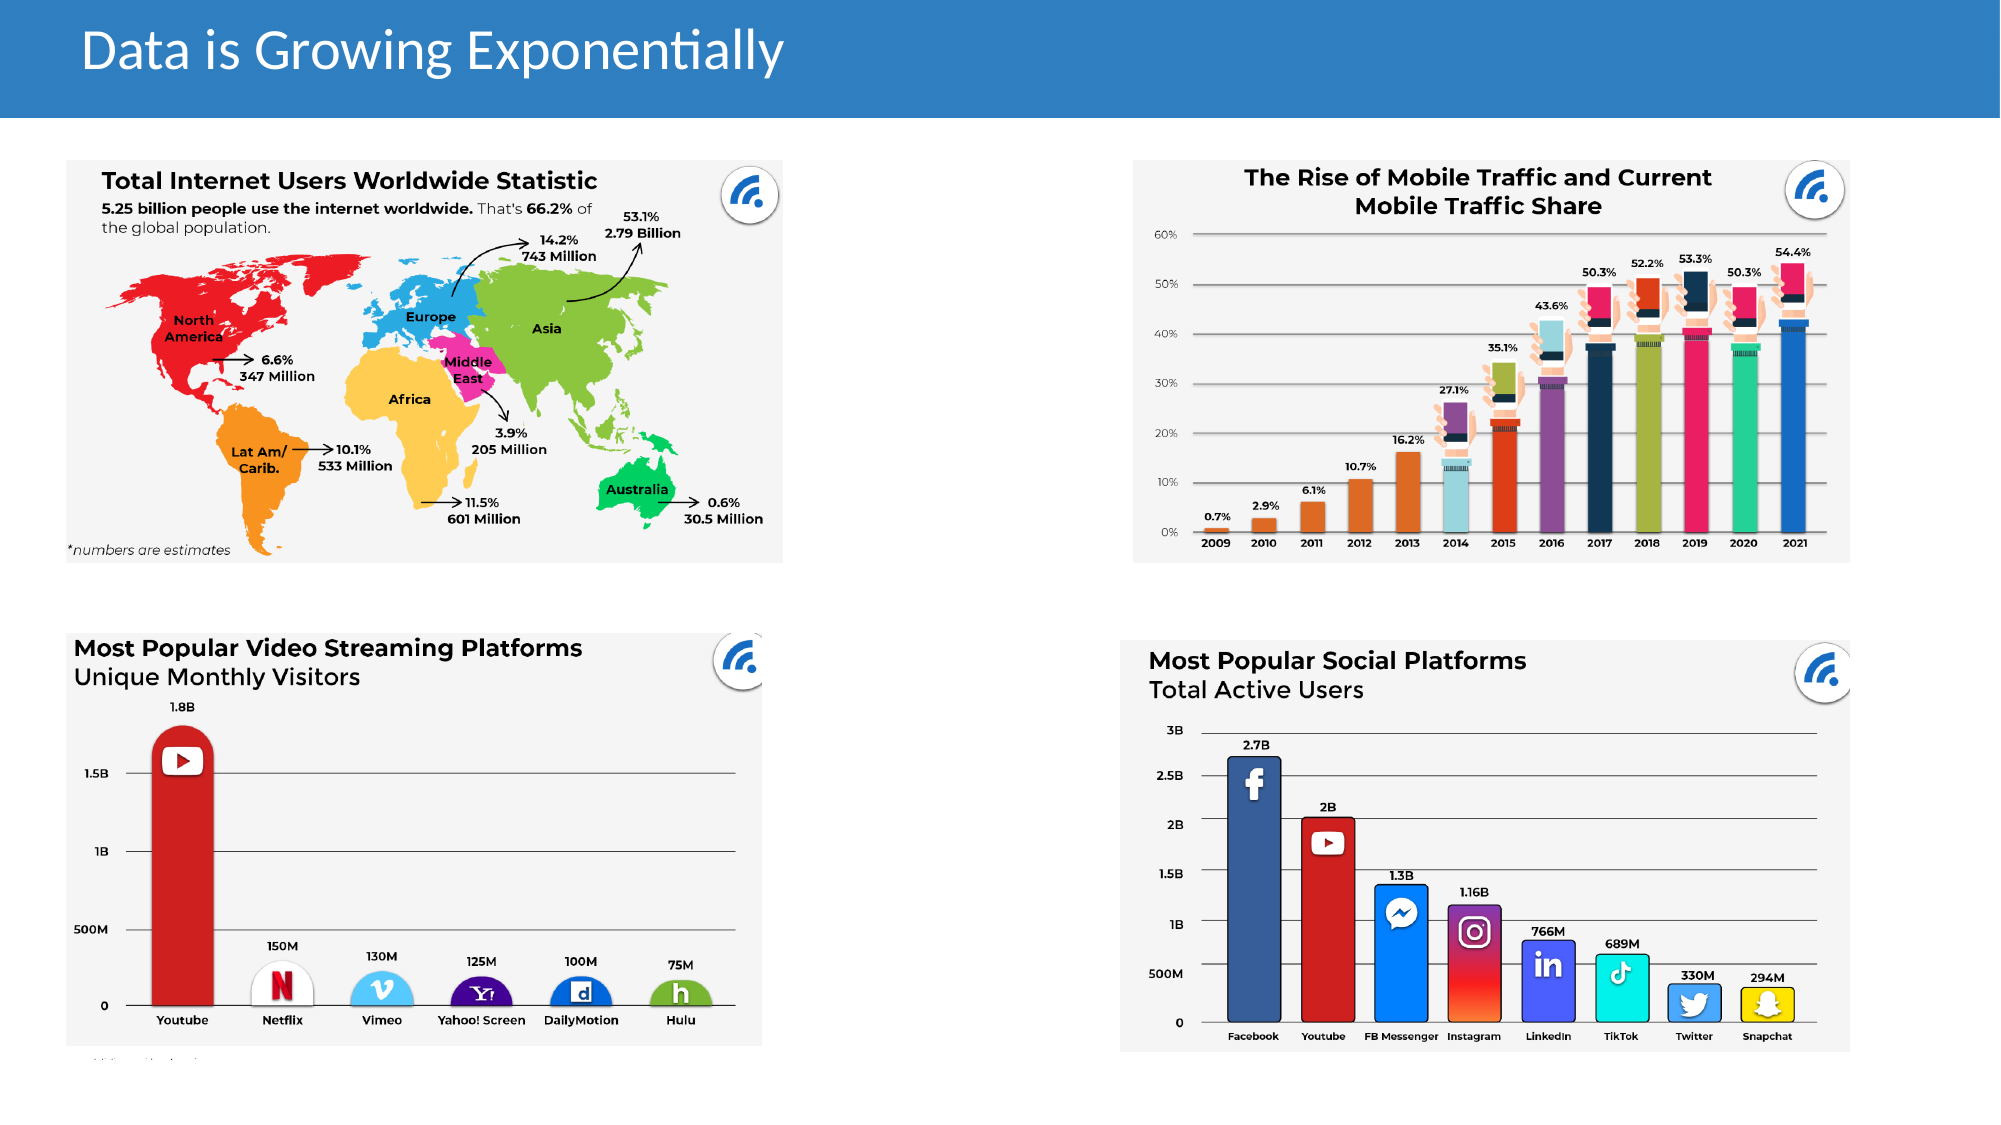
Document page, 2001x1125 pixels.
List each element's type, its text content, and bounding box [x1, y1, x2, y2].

text_box Data is Growing Exponentially [66, 4, 903, 90]
picture [0, 0, 2000, 118]
picture [66, 160, 783, 563]
picture [1133, 160, 1850, 563]
picture [1120, 640, 1850, 1052]
picture [66, 633, 762, 1060]
